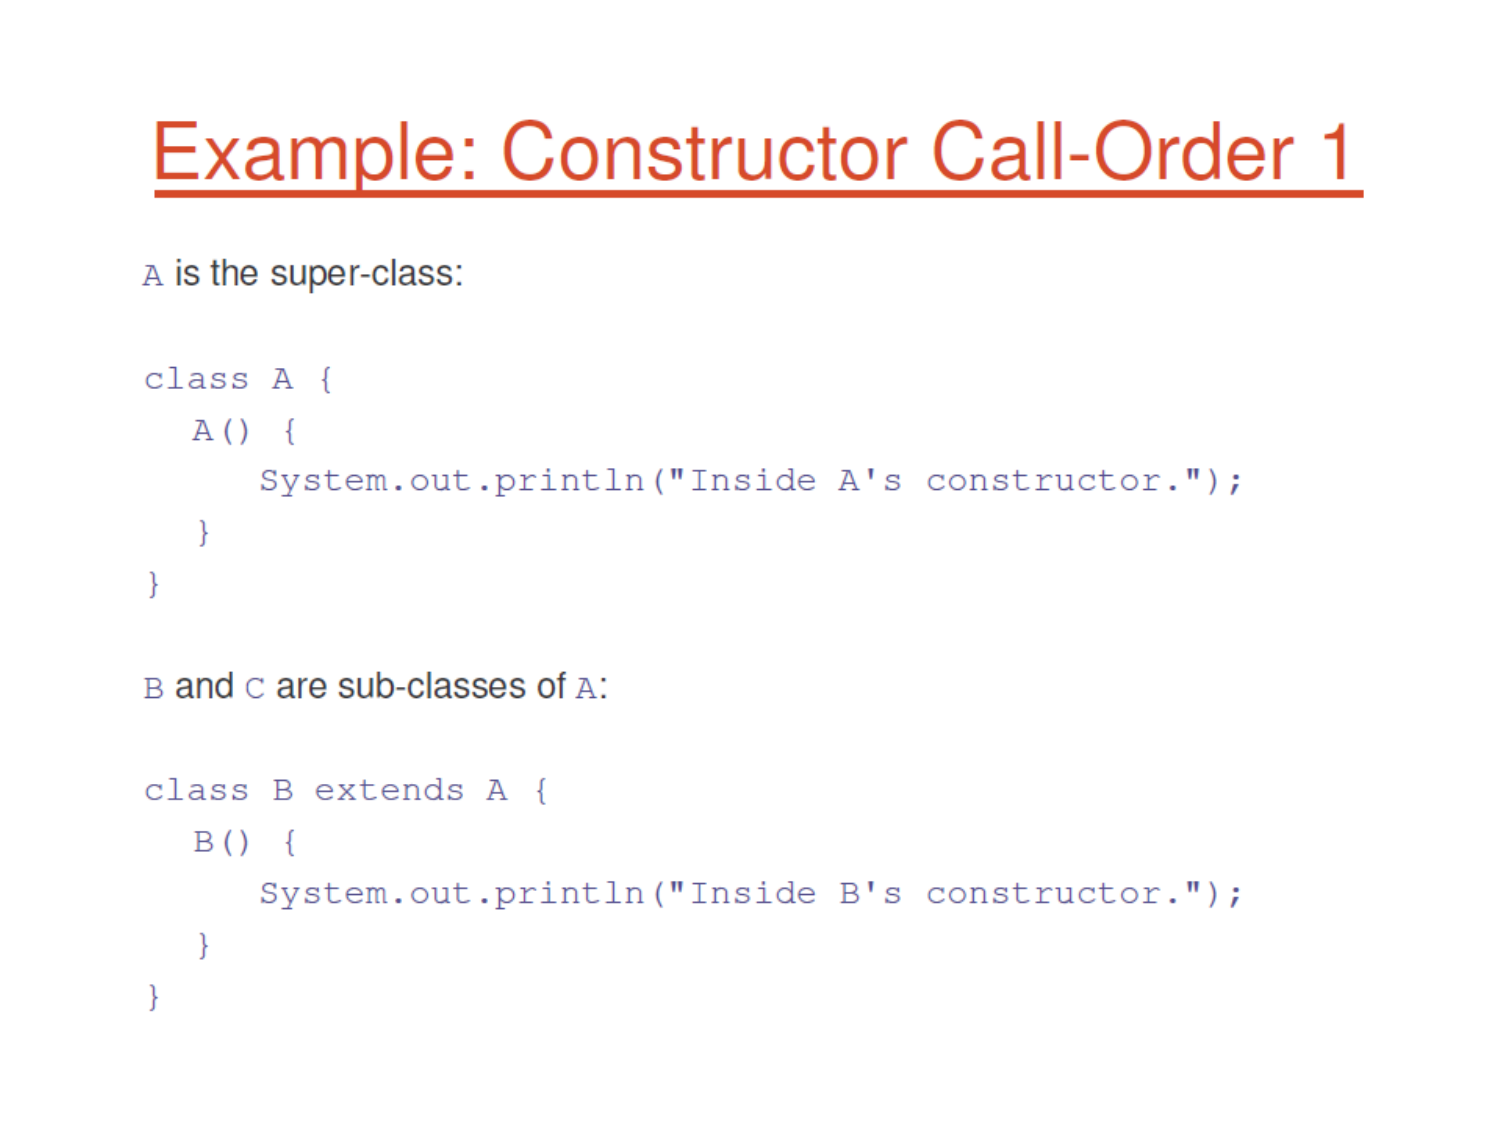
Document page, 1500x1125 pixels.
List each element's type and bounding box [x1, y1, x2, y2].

picture [75, 109, 1425, 1016]
